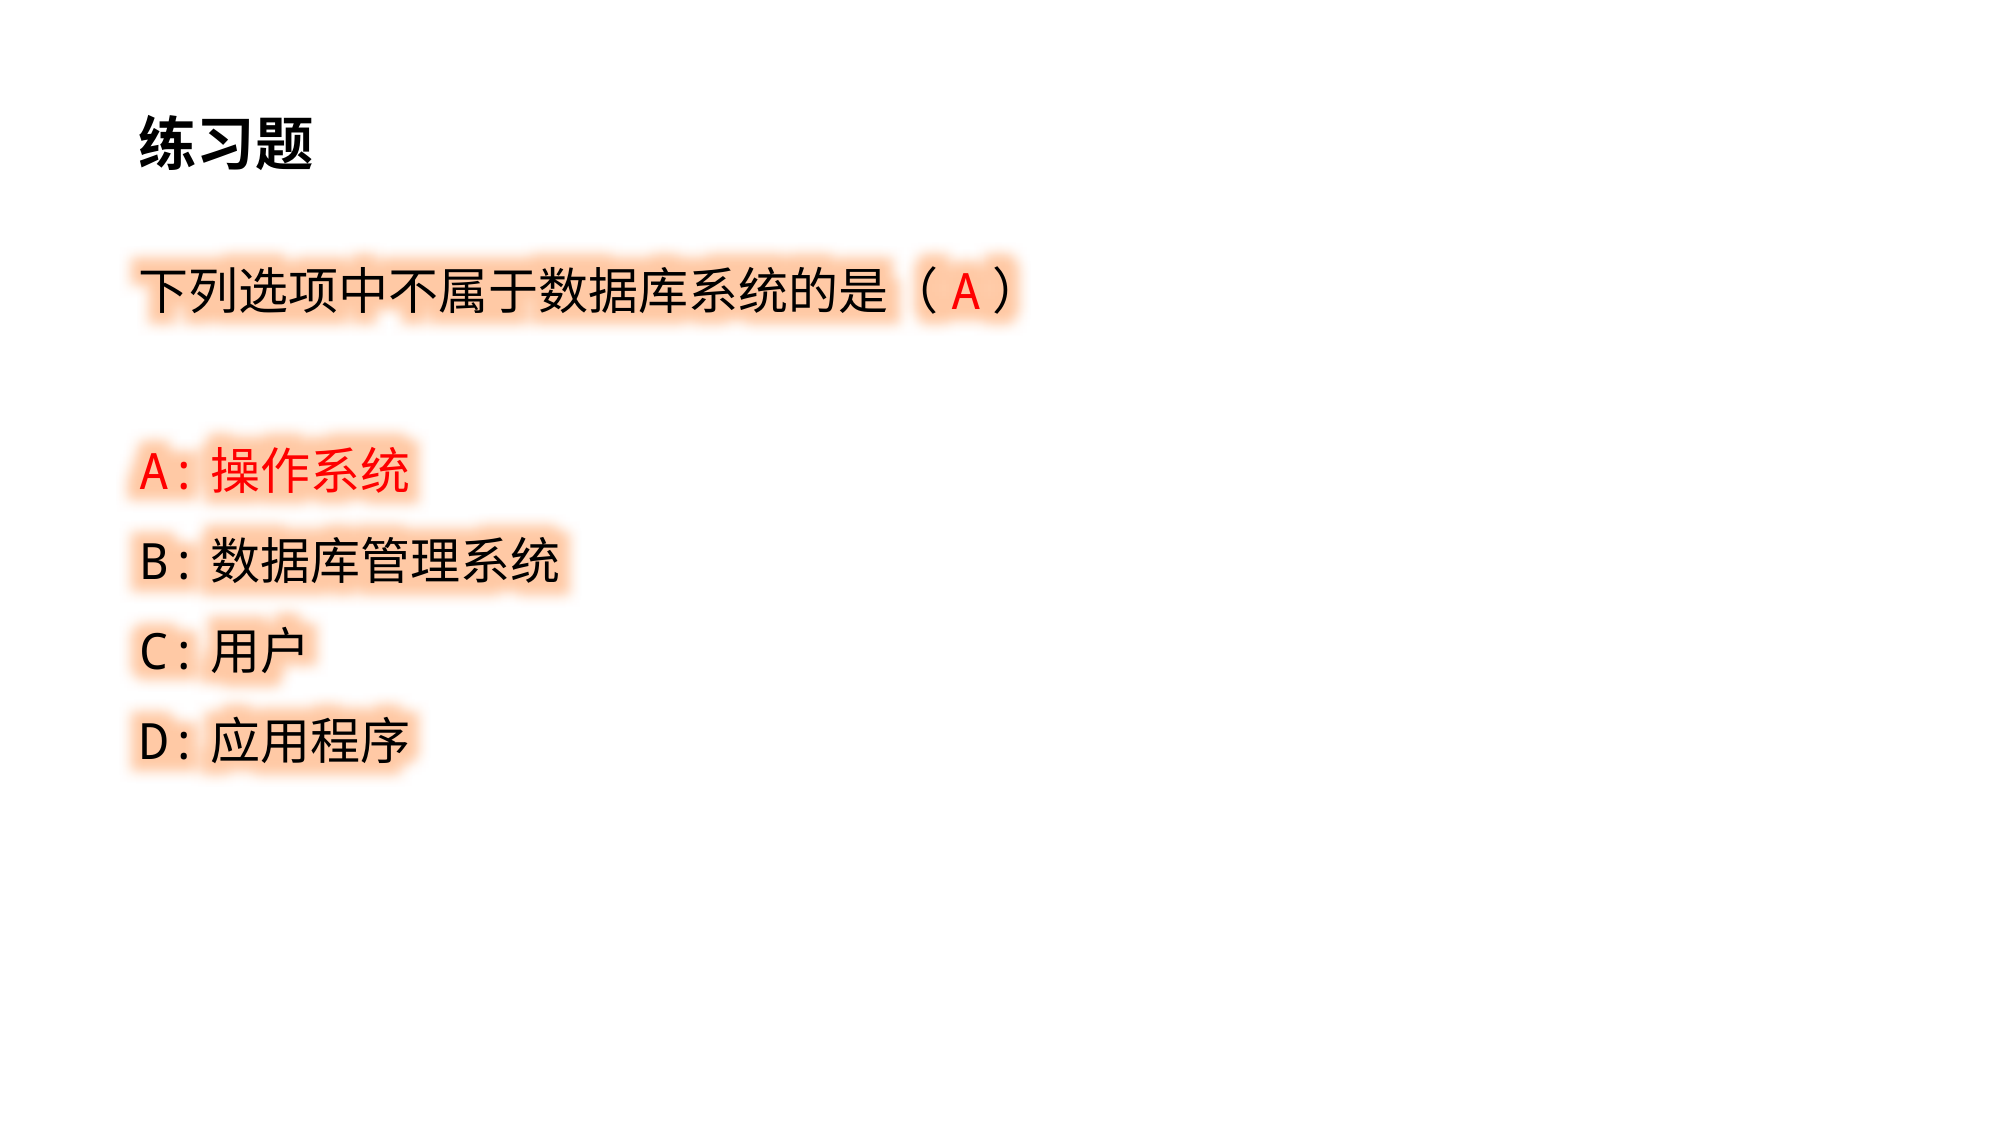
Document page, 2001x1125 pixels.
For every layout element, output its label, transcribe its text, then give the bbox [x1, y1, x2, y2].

text_box 8.2 数据仓库与数据挖掘 [117, 216, 1843, 1051]
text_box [113, 212, 1847, 1055]
text_box 下列选项中不属于数据库系统的是（A） A:操作系统 B:数据库管理系统 C:用户 D:应用程序 [120, 219, 1839, 1047]
text_box 练习题 [120, 97, 1568, 187]
